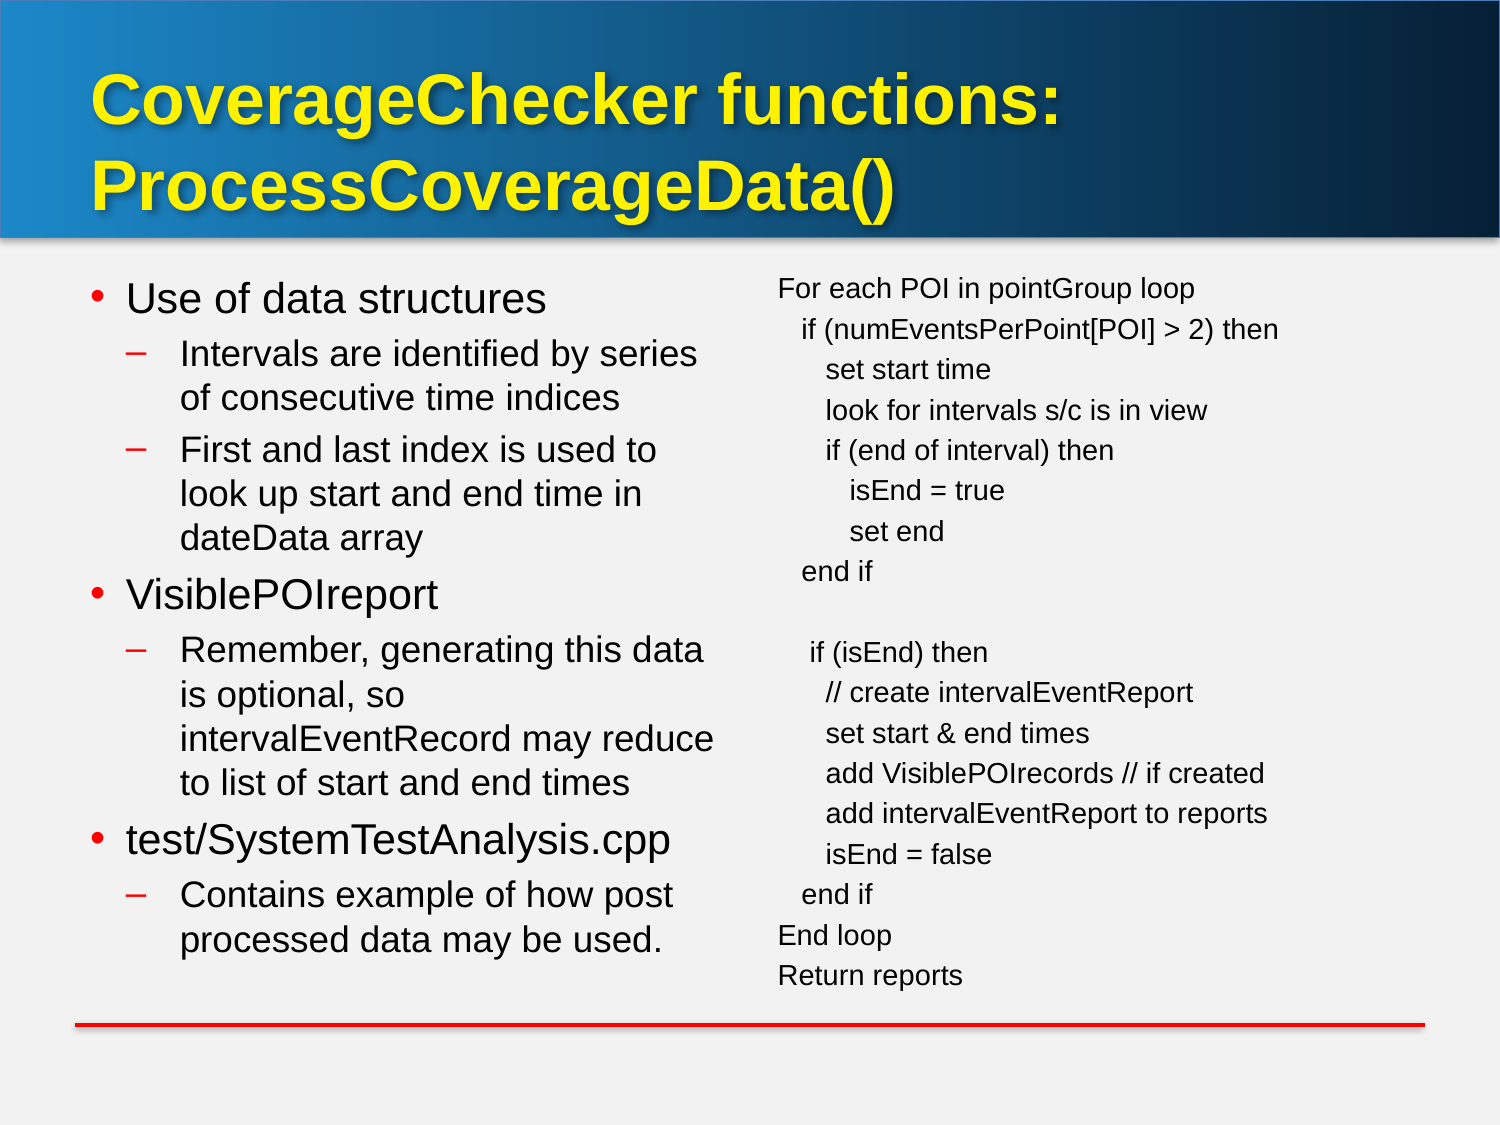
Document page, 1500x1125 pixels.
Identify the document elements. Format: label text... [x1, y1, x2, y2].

list Use of data structures Intervals are identified by series of consecutive time indices First and last index is used to look up start and end time in dateData array VisiblePOIreport Remember, generating this data is optional, so intervalEventRecord may reduce to list of start and end times test/SystemTestAnalysis.cpp Contains example of how post processed data may be used. [75, 262, 738, 1005]
list For each POI in pointGroup loop if (numEventsPerPoint[POI] > 2) then set start time look for intervals s/c is in view if (end of interval) then isEnd = true set end end if if (isEnd) then // create intervalEventReport set start & end times add VisiblePOIrecords // if created add intervalEventReport to reports isEnd = false end if End loop Return reports [762, 262, 1425, 1005]
title CoverageChecker functions: ProcessCoverageData() [75, 45, 1425, 233]
